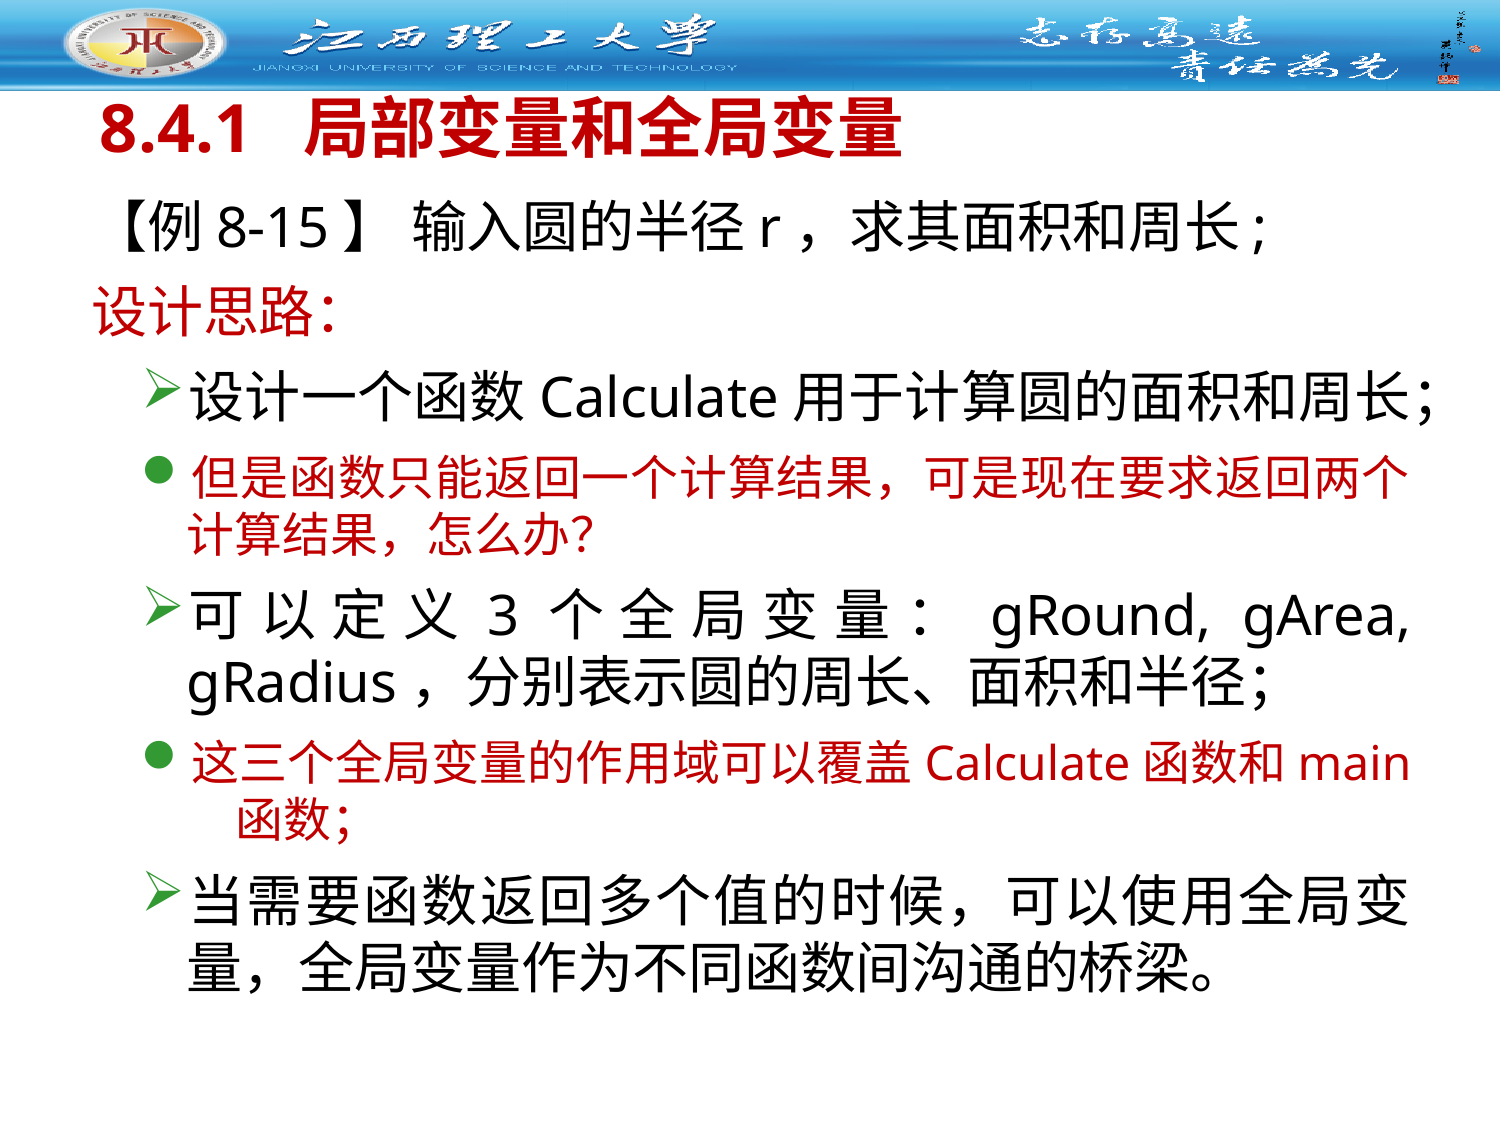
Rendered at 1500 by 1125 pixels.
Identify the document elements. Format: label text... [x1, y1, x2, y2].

title 8.4.1 局部变量和全局变量 [85, 78, 1436, 204]
picture [0, 0, 1500, 91]
list 【例8-15】 输入圆的半径r，求其面积和周长; 设计思路： 设计一个函数Calculate用于计算圆的面积和周长； 但是函数只能返回一个计算结果，可是现在要求返回两个计算结果，怎么办？ 可以定义3个全局变量：gRound, gArea, gRadius，分别表示圆的周长、面积和半径； 这三个全局变量的作用域可以覆盖Calculate函数和main 函数； 当需要函数返回多个值的时候，可以使用全局变量，全局变量作为不同函数间沟通的桥梁。 [76, 184, 1427, 1035]
